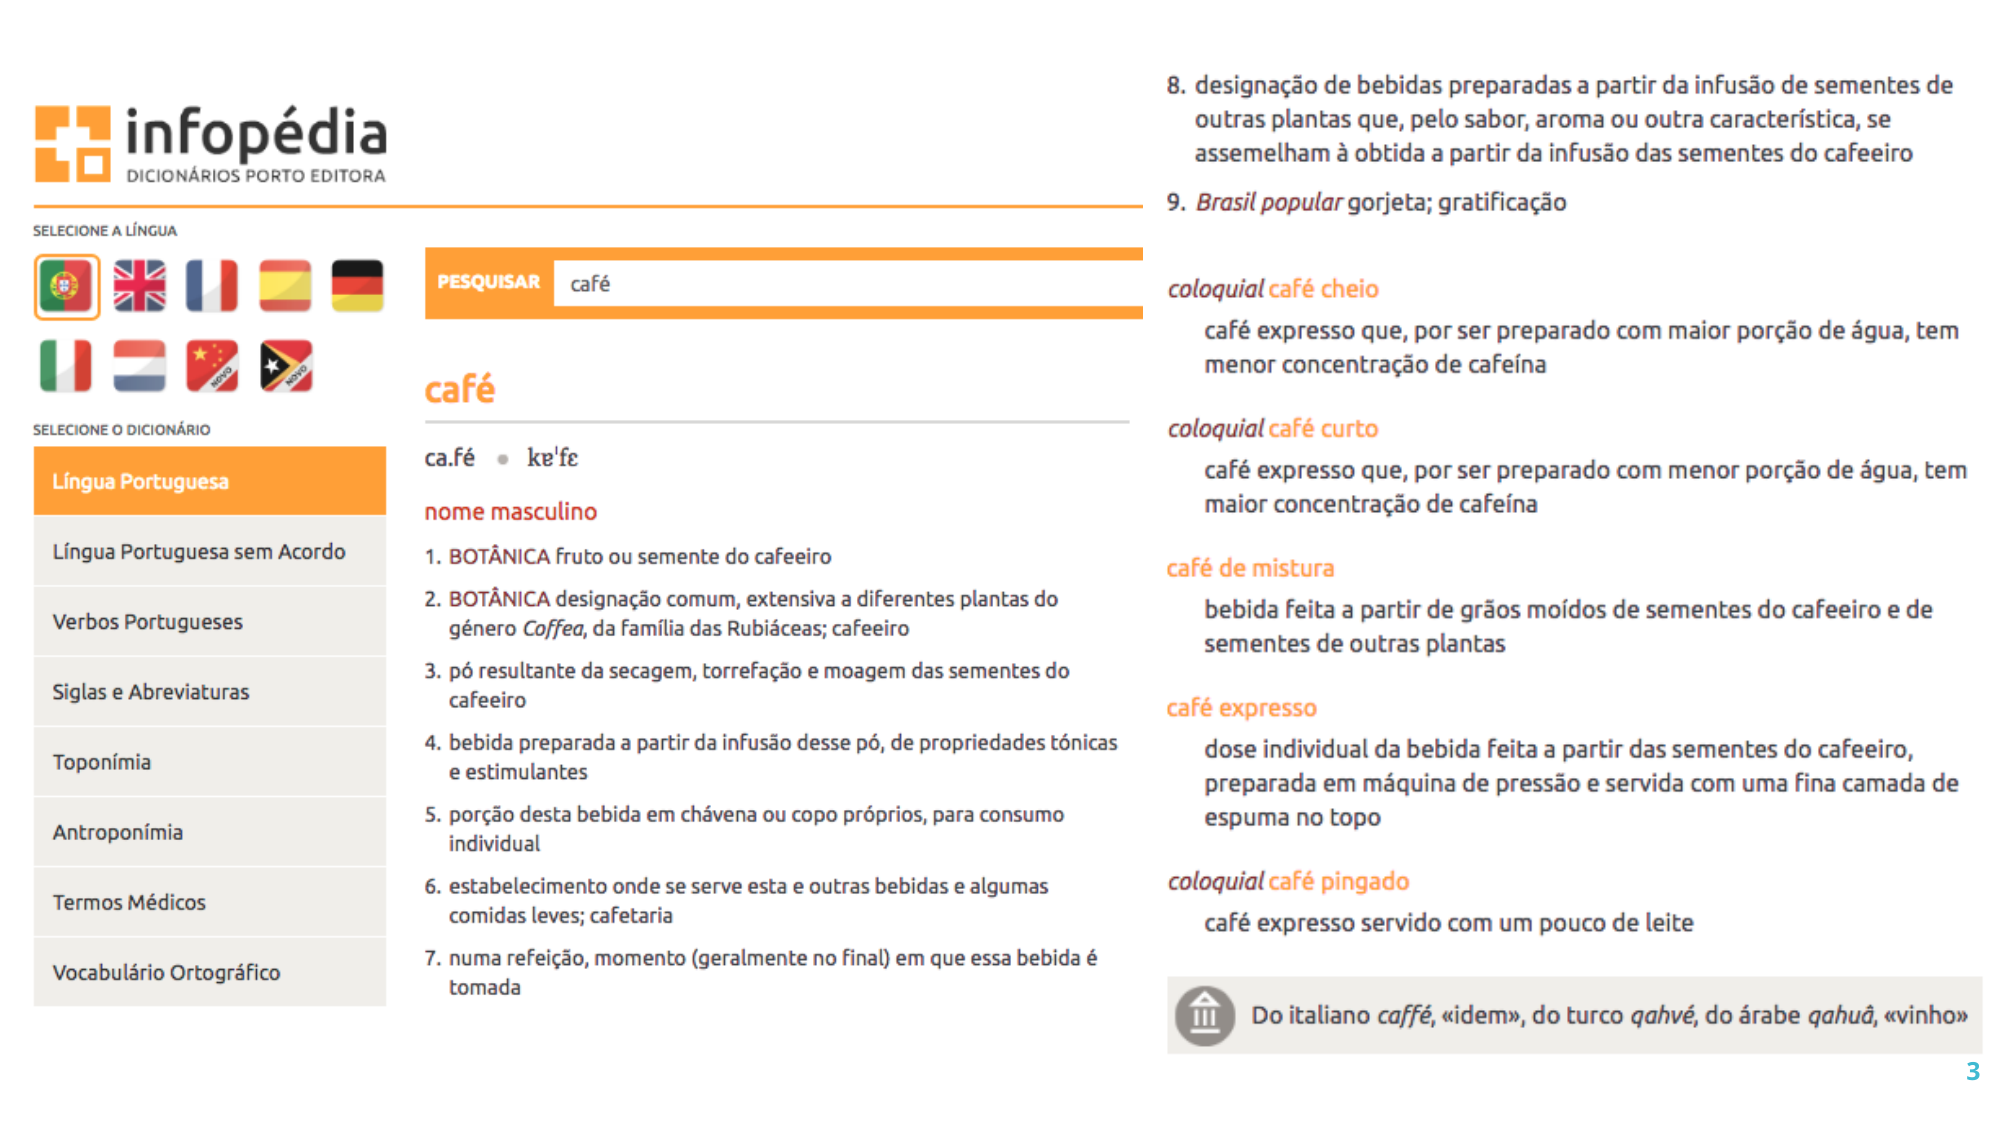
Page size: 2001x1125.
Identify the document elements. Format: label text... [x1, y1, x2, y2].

slide_number 3 [1744, 1061, 1996, 1103]
picture [0, 91, 1143, 1014]
picture [1151, 62, 2000, 1061]
